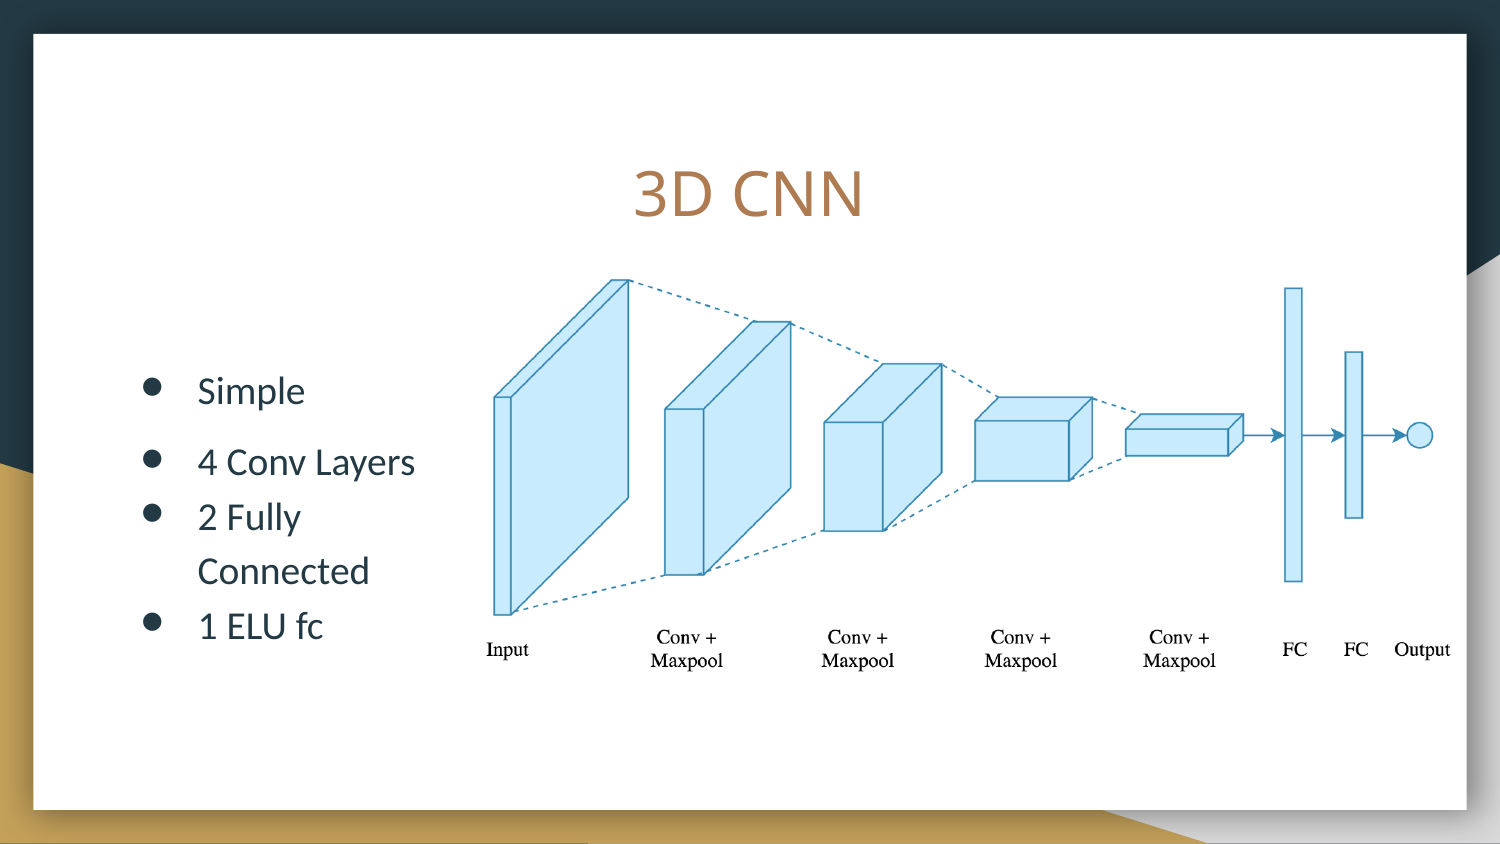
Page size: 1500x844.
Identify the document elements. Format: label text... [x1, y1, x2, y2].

list Simple 4 Conv Layers 2 Fully Connected 1 ELU fc [107, 326, 468, 755]
picture [481, 272, 1454, 675]
title 3D CNN [134, 138, 1366, 296]
